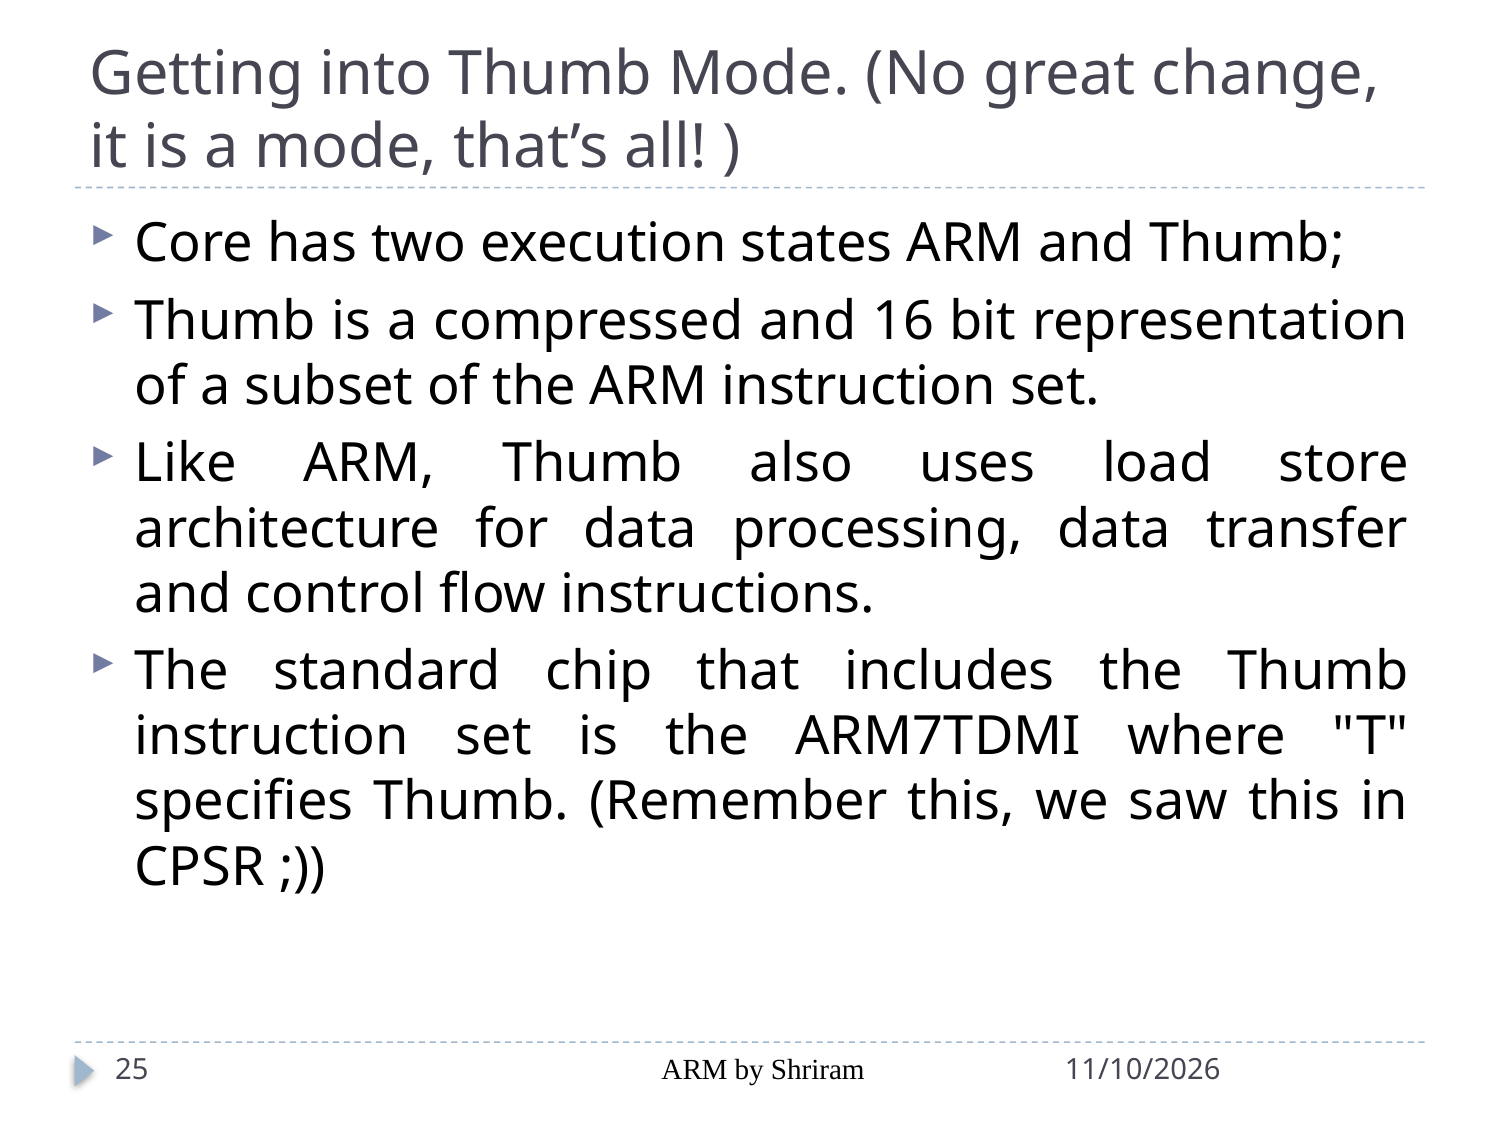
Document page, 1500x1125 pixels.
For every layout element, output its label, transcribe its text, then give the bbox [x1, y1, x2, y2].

footer ARM by Shriram [475, 1042, 1051, 1103]
title Getting into Thumb Mode. (No great change, it is a mode, that’s all! ) [75, 24, 1425, 188]
list Core has two execution states ARM and Thumb; Thumb is a compressed and 16 bit representation of a subset of the ARM instruction set. Like ARM, Thumb also uses load store architecture for data processing, data transfer and control flow instructions. The standard chip that includes the Thumb instruction set is the ARM7TDMI where "T" specifies Thumb. (Remember this, we saw this in CPSR ;)) [75, 200, 1425, 1010]
slide_number 25 [100, 1042, 426, 1103]
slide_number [1051, 1042, 1426, 1103]
